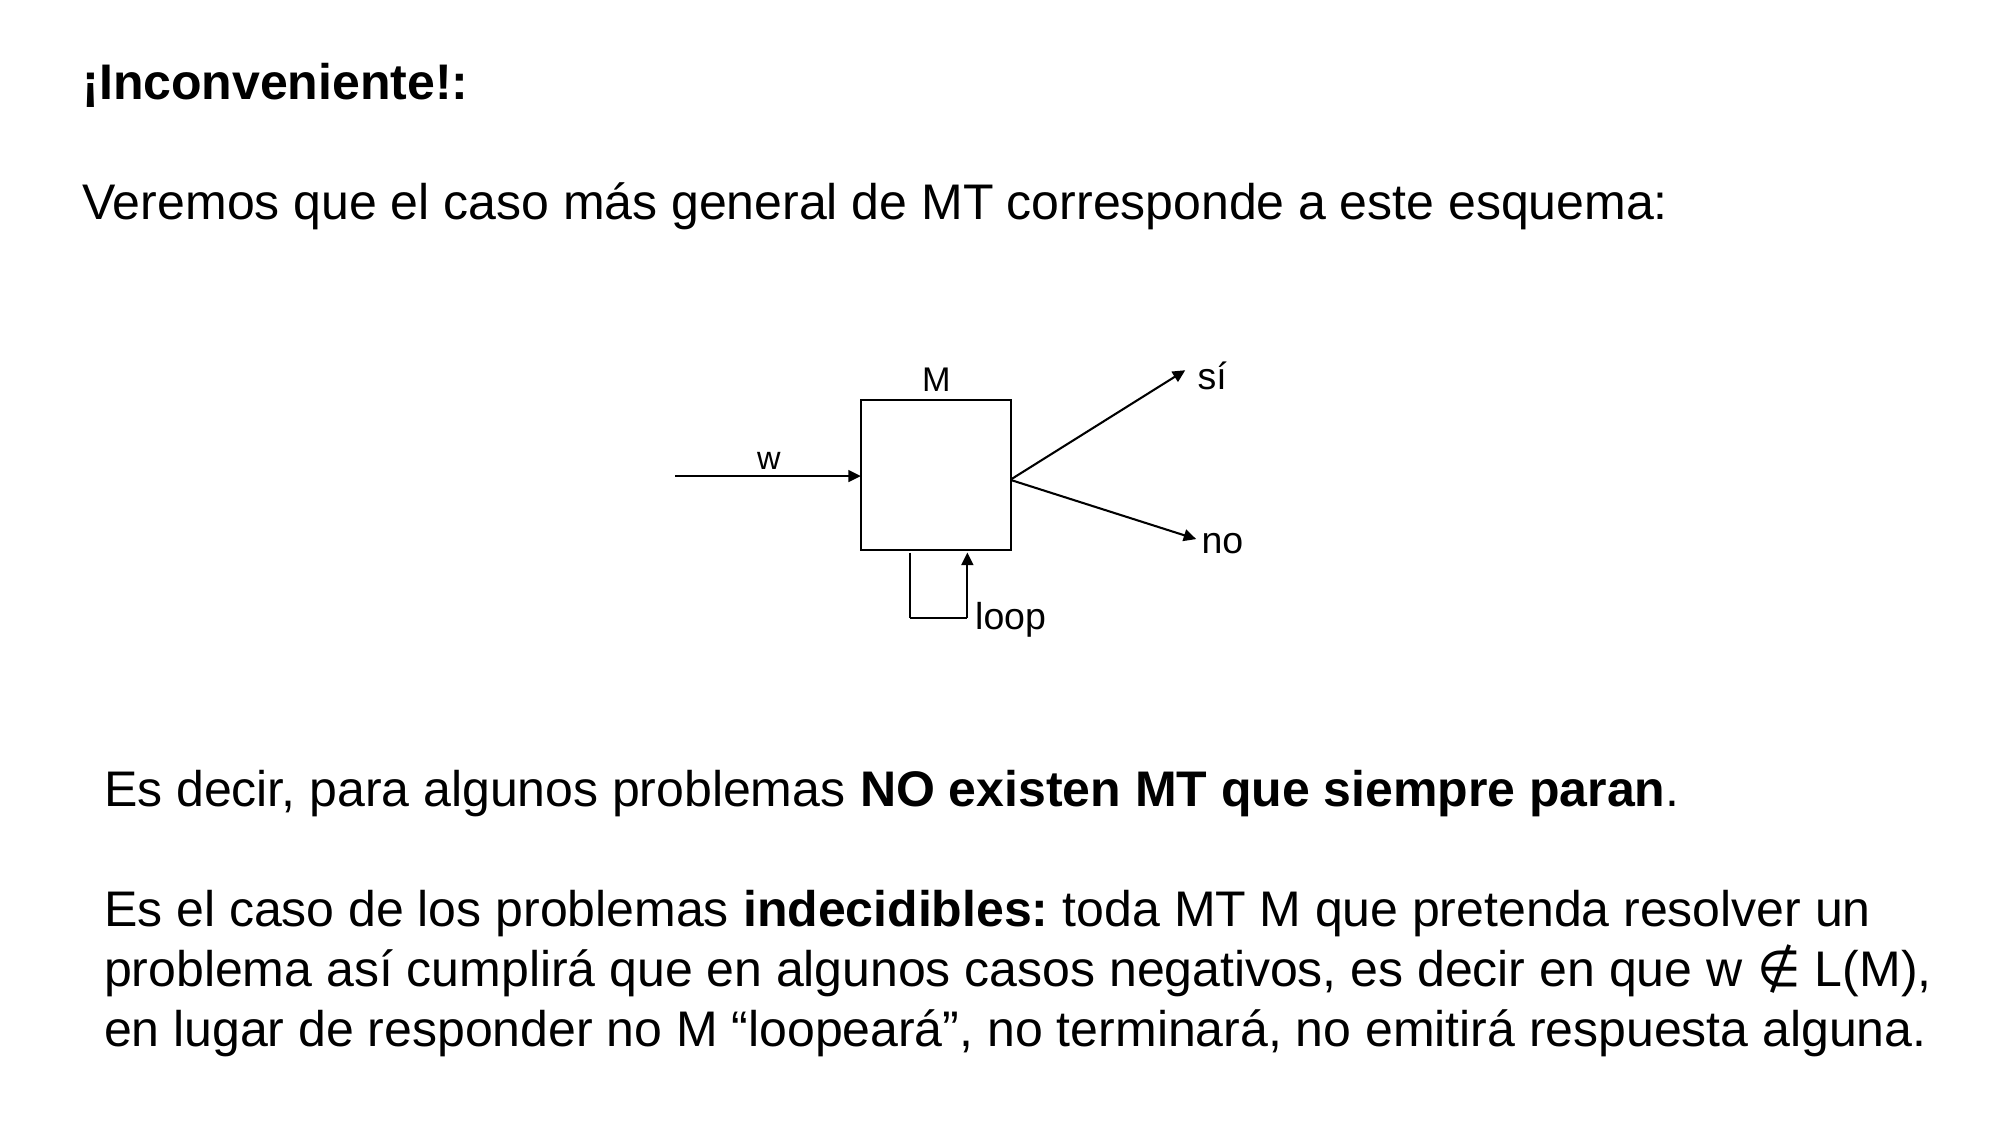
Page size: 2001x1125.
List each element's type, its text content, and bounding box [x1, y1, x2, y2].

text_box loop [960, 584, 1061, 645]
text_box w [742, 433, 949, 484]
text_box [1011, 370, 1186, 480]
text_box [1010, 479, 1197, 540]
text_box [860, 399, 1012, 551]
text_box M [907, 354, 1042, 406]
text_box sí [1182, 345, 1253, 405]
text_box no [1186, 508, 1259, 569]
text_box ¡Inconveniente!: Veremos que el caso más general de MT corresponde a este esquema: [67, 42, 1881, 237]
text_box Es decir, para algunos problemas NO existen MT que siempre paran. Es el caso de los problemas indecidibles: toda MT M que pretenda resolver un problema así cumplirá que en algunos casos negativos, es decir en que w ∉ L(M), en lugar de responder no M “loopeará”, no terminará, no emitirá respuesta alguna. [89, 749, 2000, 1064]
